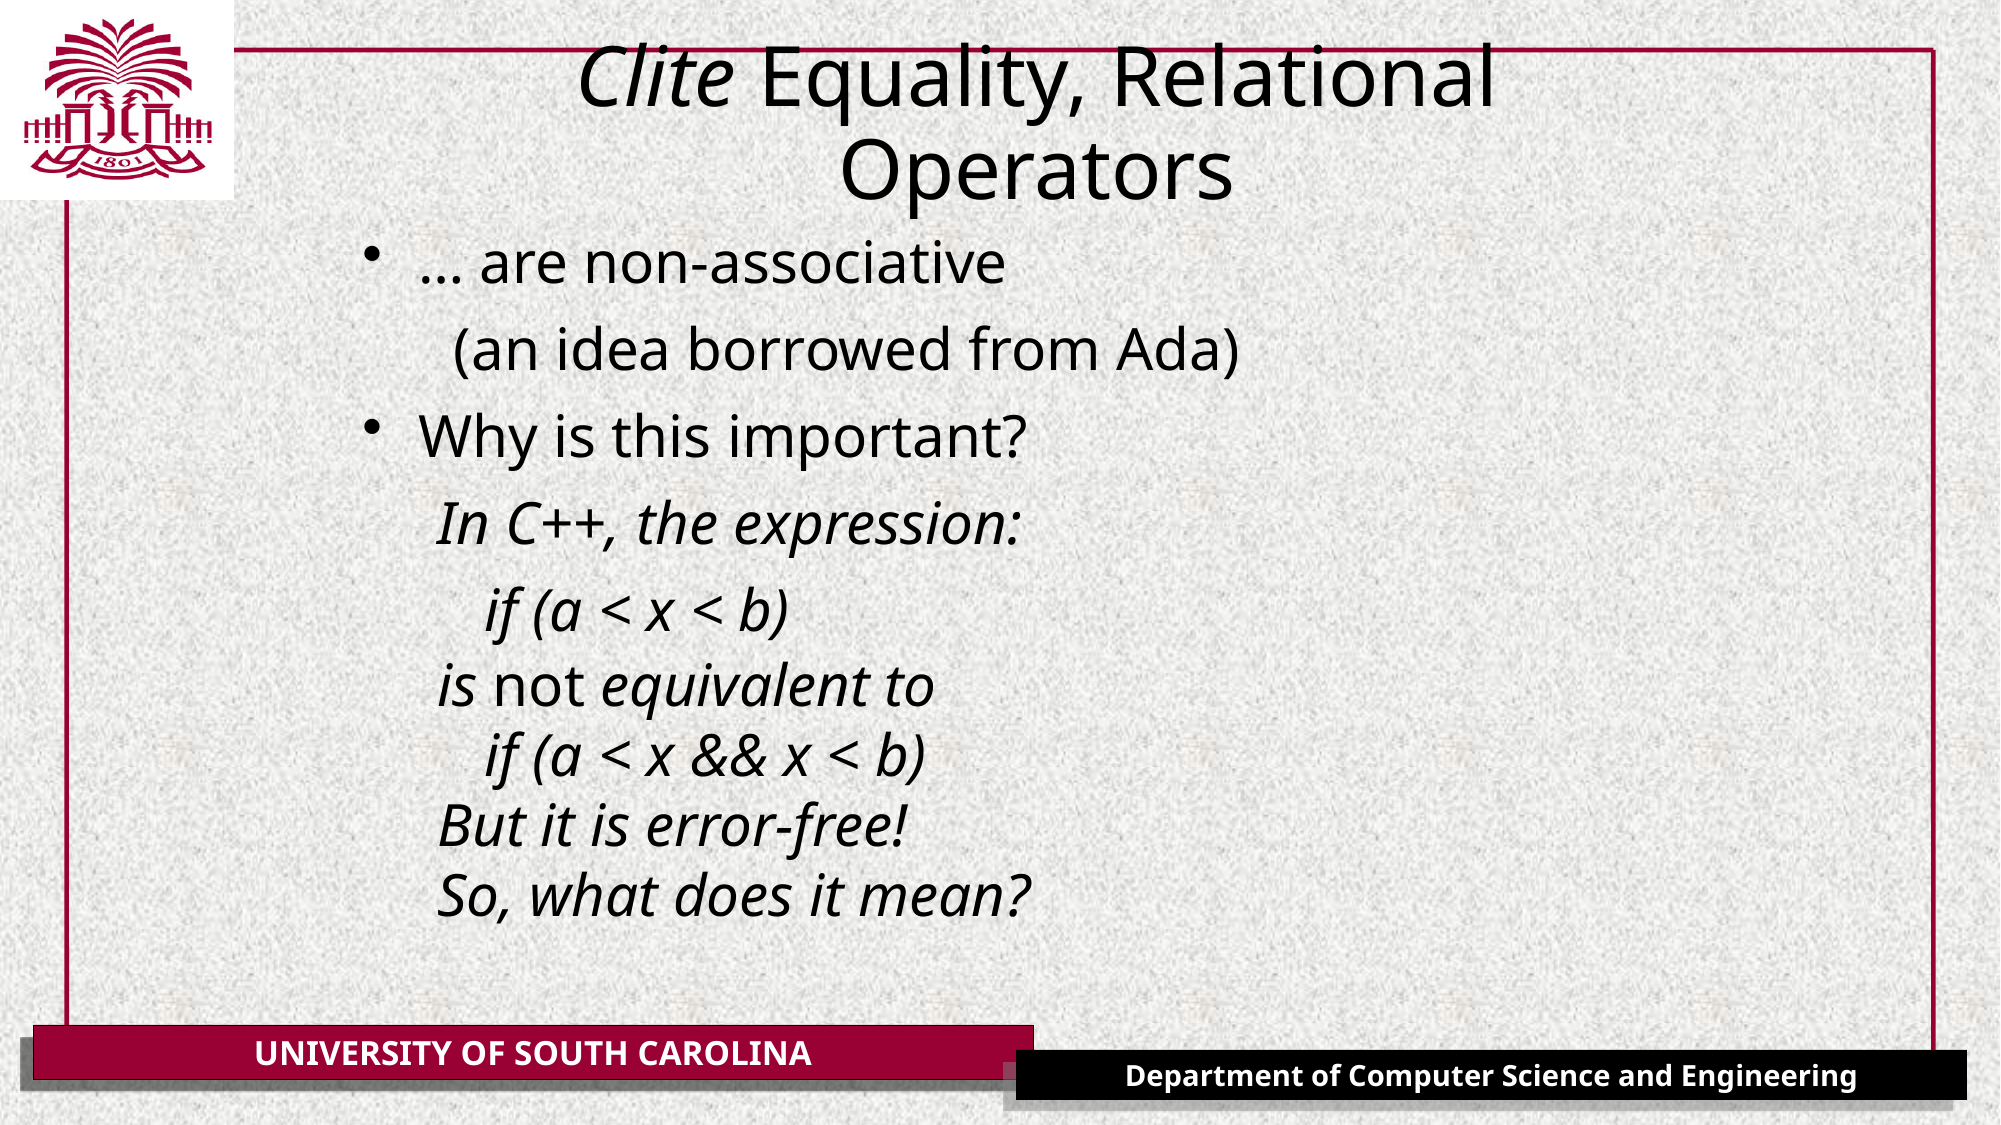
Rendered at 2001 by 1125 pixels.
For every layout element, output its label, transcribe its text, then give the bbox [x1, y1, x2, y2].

list … are non-associative (an idea borrowed from Ada) Why is this important? In C++, the expression: if (a < x < b) is not equivalent to if (a < x && x < b) But it is error-free! So, what does it mean? [362, 237, 1638, 1013]
picture [0, 0, 2001, 1125]
title Clite Equality, Relational Operators [399, 62, 1675, 188]
